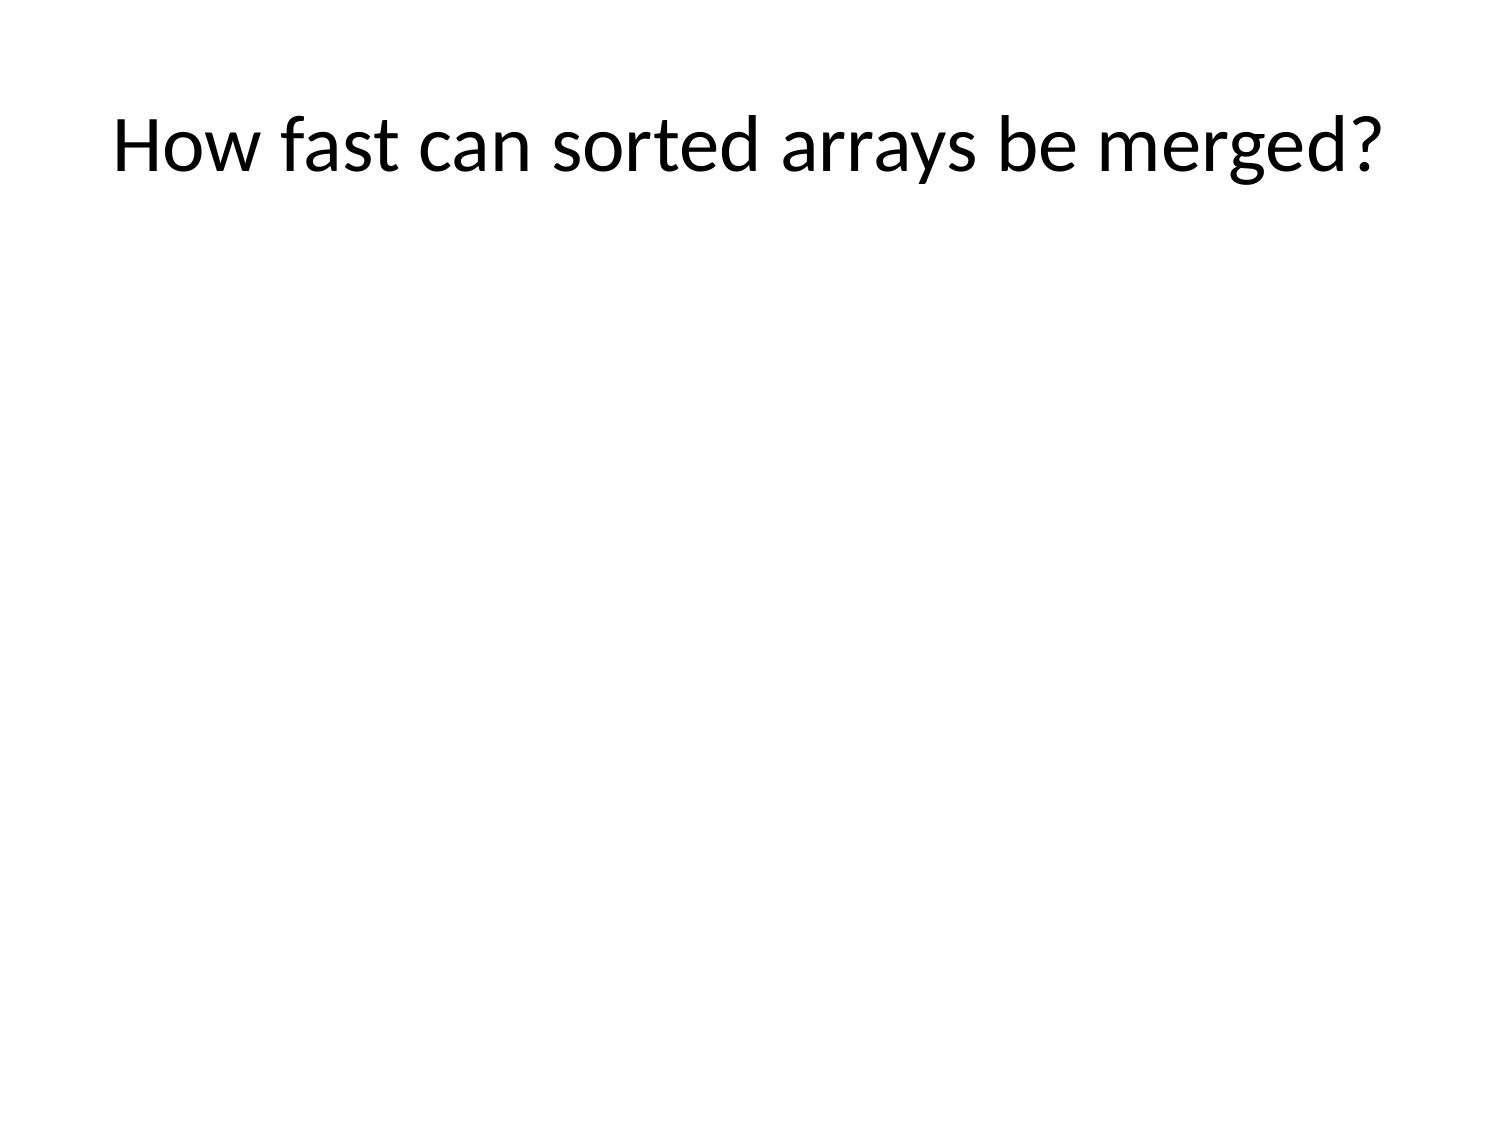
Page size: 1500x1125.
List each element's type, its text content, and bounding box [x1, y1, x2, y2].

title How fast can sorted arrays be merged? [75, 45, 1425, 233]
